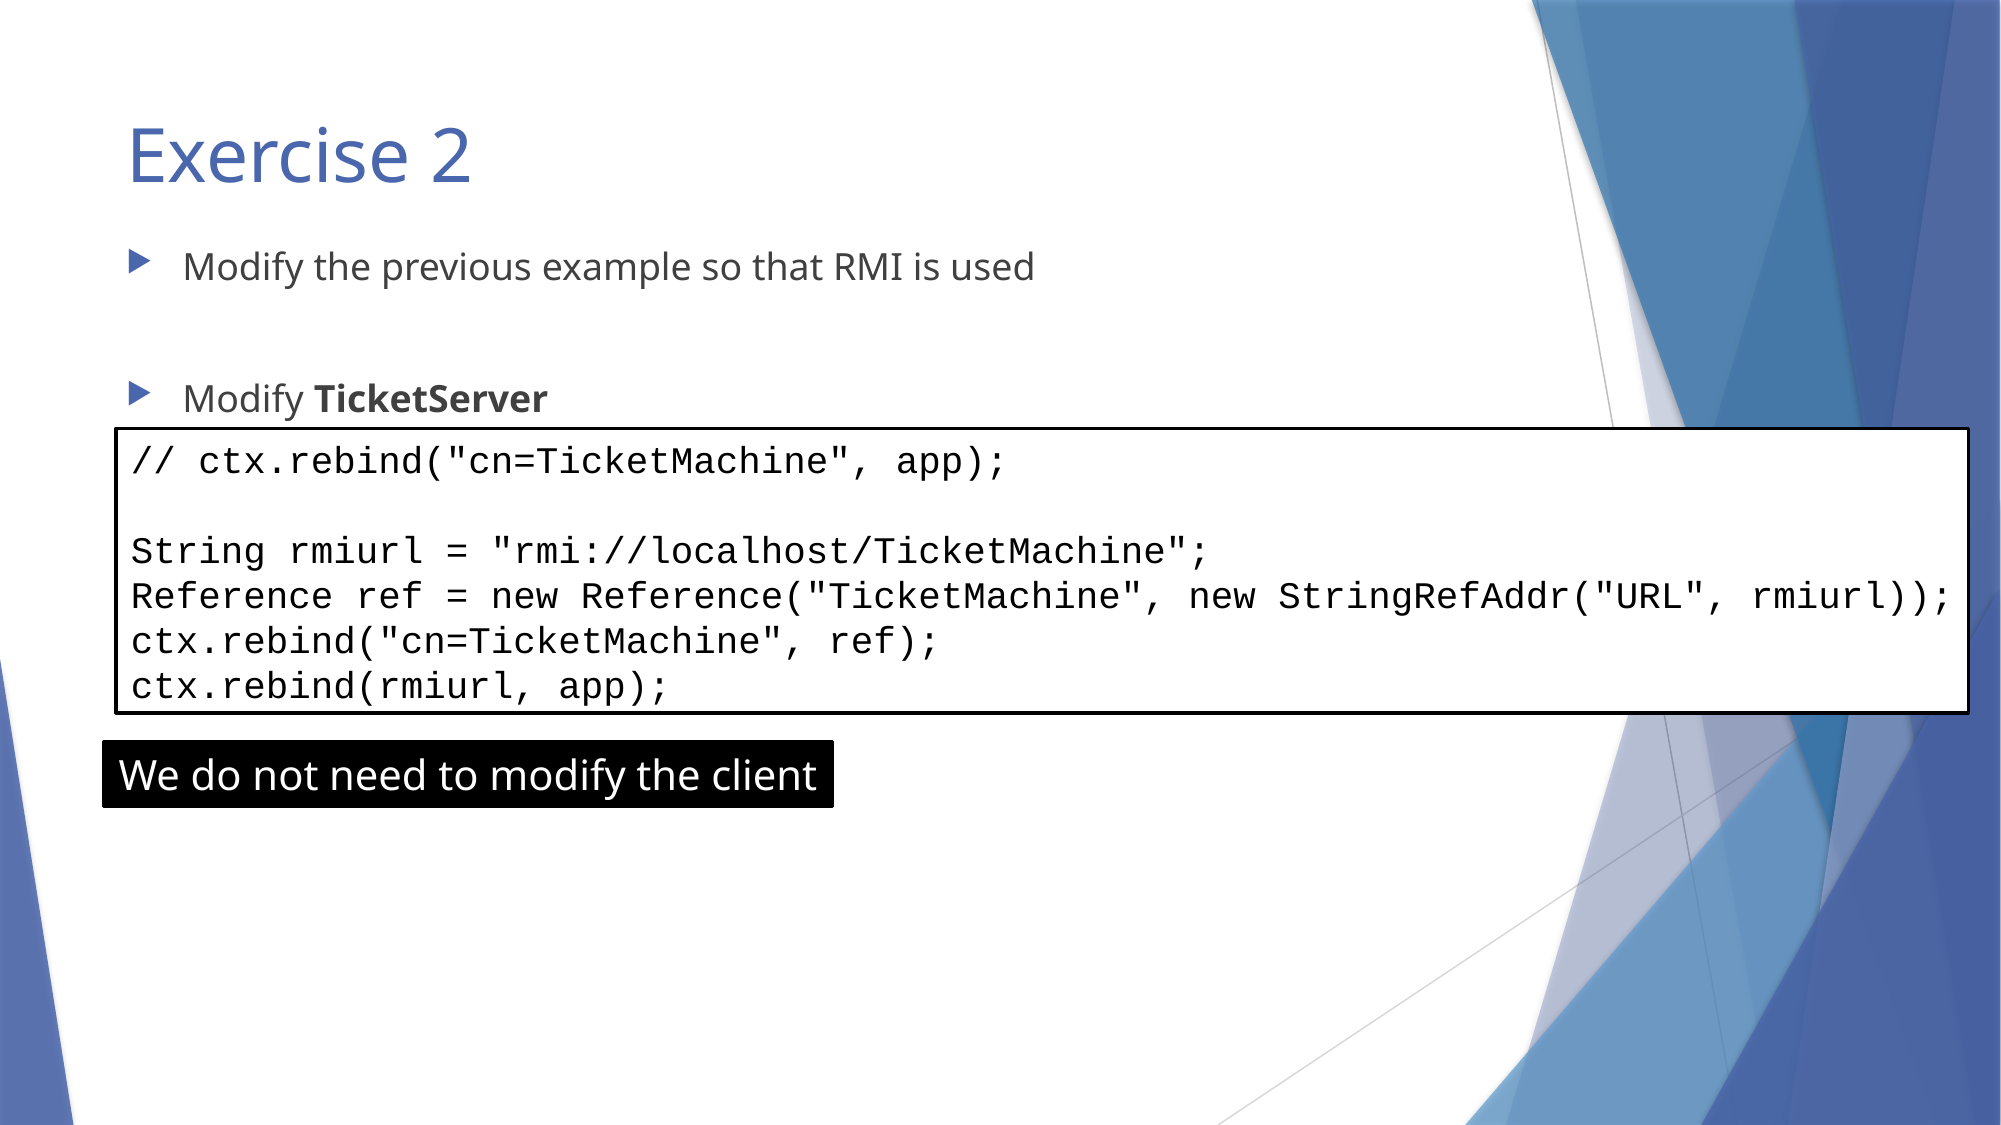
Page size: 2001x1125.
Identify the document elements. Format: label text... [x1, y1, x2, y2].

text_box // ctx.rebind("cn=TicketMachine", app); String rmiurl = "rmi://localhost/TicketMachine"; Reference ref = new Reference("TicketMachine", new StringRefAddr("URL", rmiurl)); ctx.rebind("cn=TicketMachine", ref); ctx.rebind(rmiurl, app); [114, 427, 1970, 715]
title Exercise 2 [111, 99, 1522, 221]
list Modify the previous example so that RMI is used Modify TicketServer [111, 235, 1522, 991]
text_box We do not need to modify the client [102, 740, 834, 808]
